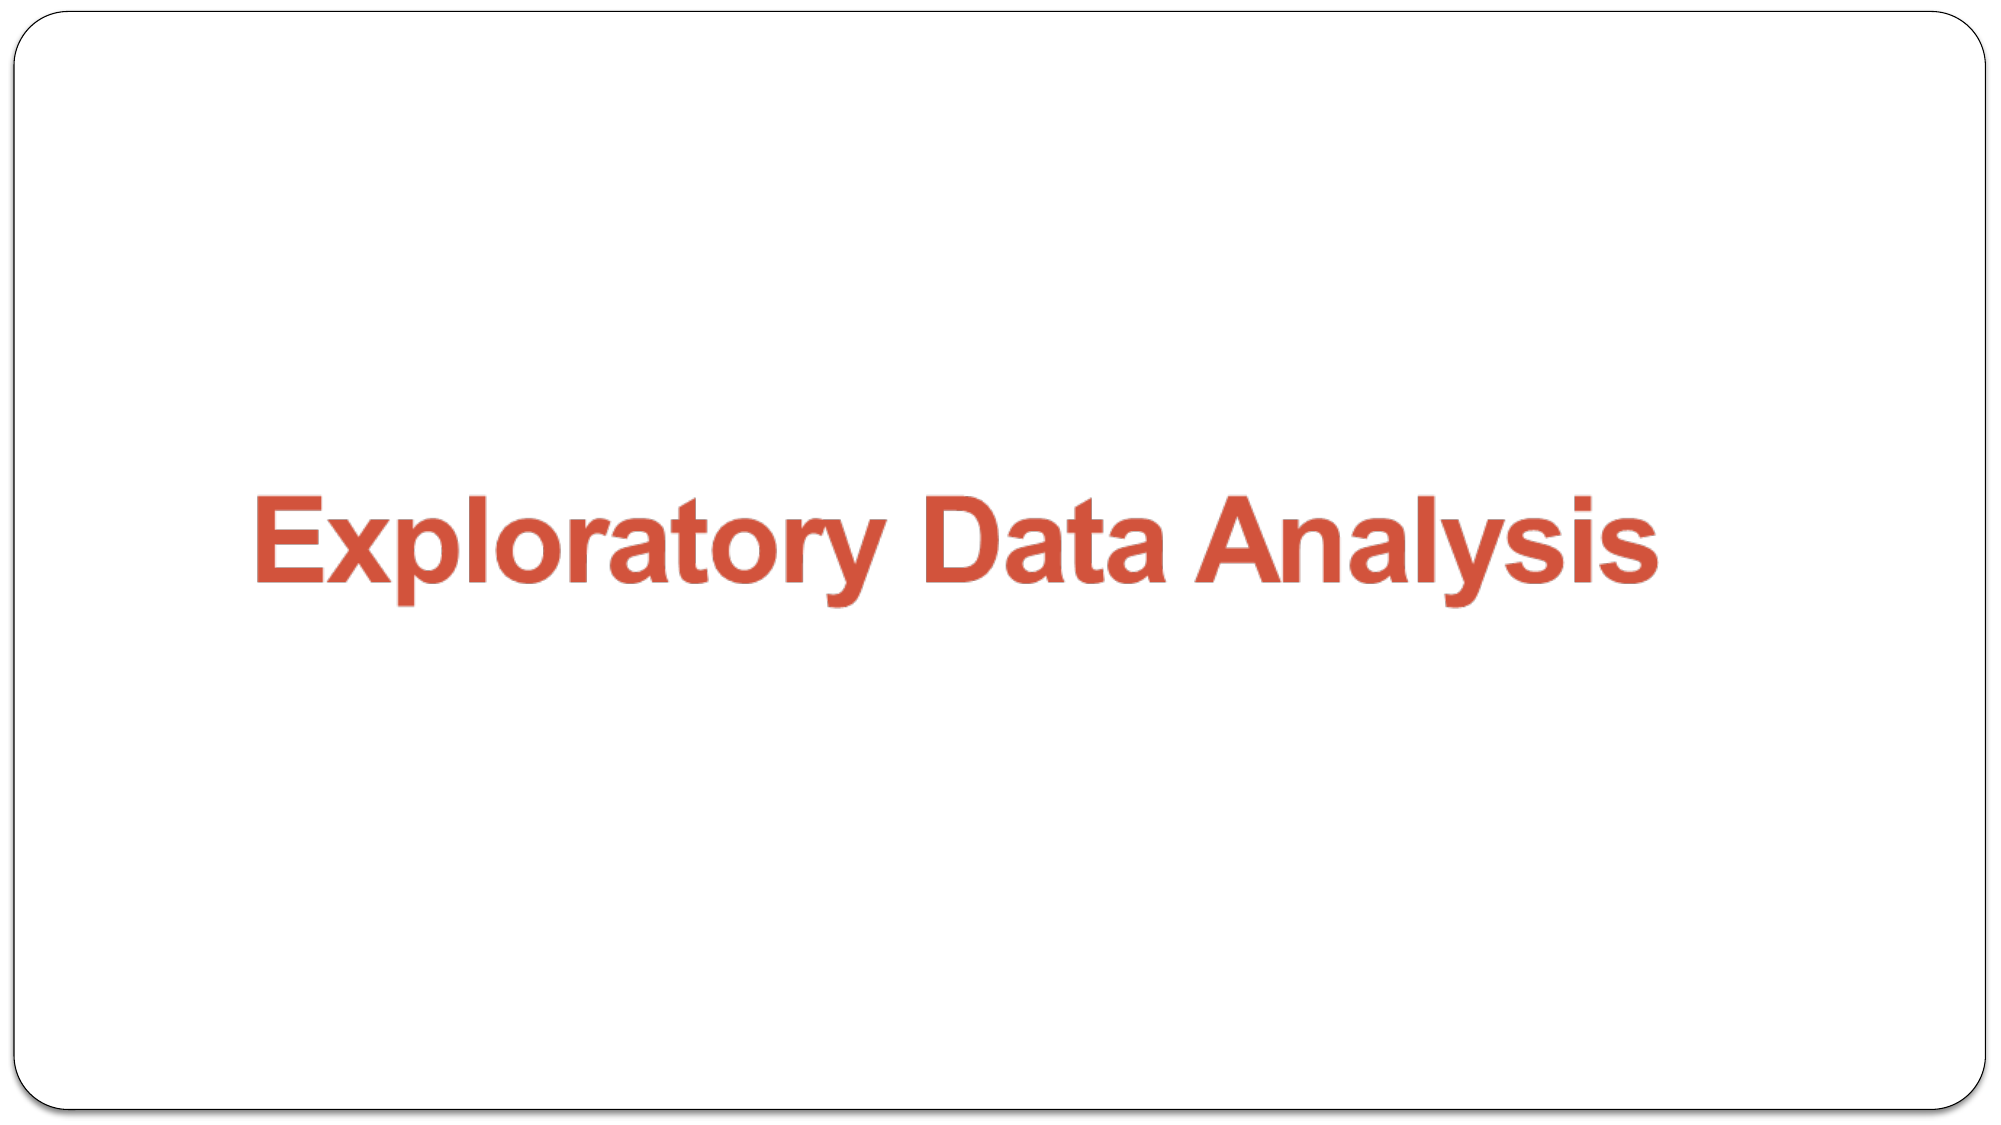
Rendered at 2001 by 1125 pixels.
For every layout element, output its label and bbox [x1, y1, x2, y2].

picture [174, 428, 1733, 683]
